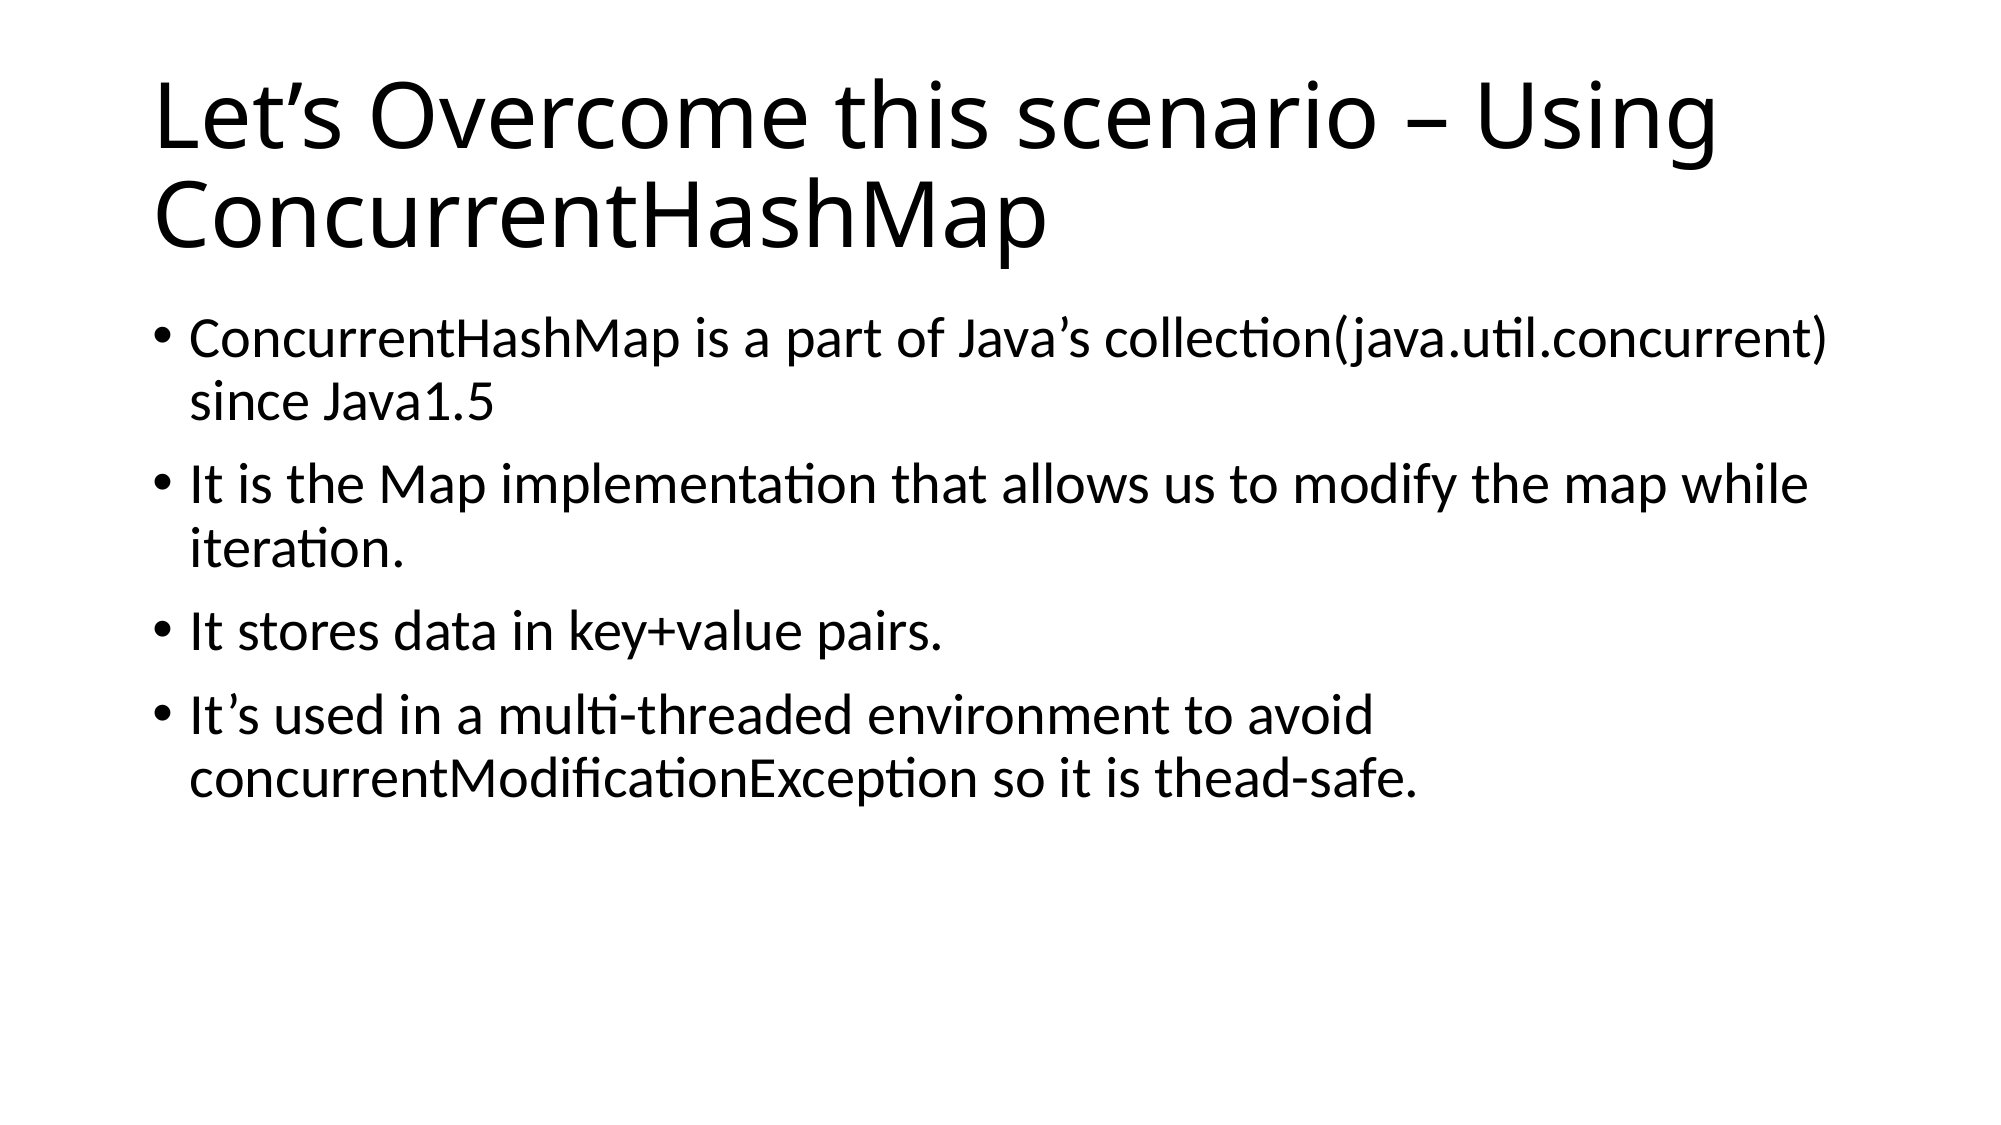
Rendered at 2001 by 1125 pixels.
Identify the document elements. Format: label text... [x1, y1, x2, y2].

title Let’s Overcome this scenario – Using ConcurrentHashMap [137, 59, 1863, 278]
list ConcurrentHashMap is a part of Java’s collection(java.util.concurrent) since Java1.5 It is the Map implementation that allows us to modify the map while iteration. It stores data in key+value pairs. It’s used in a multi-threaded environment to avoid concurrentModificationException so it is thead-safe. [137, 299, 1863, 1014]
